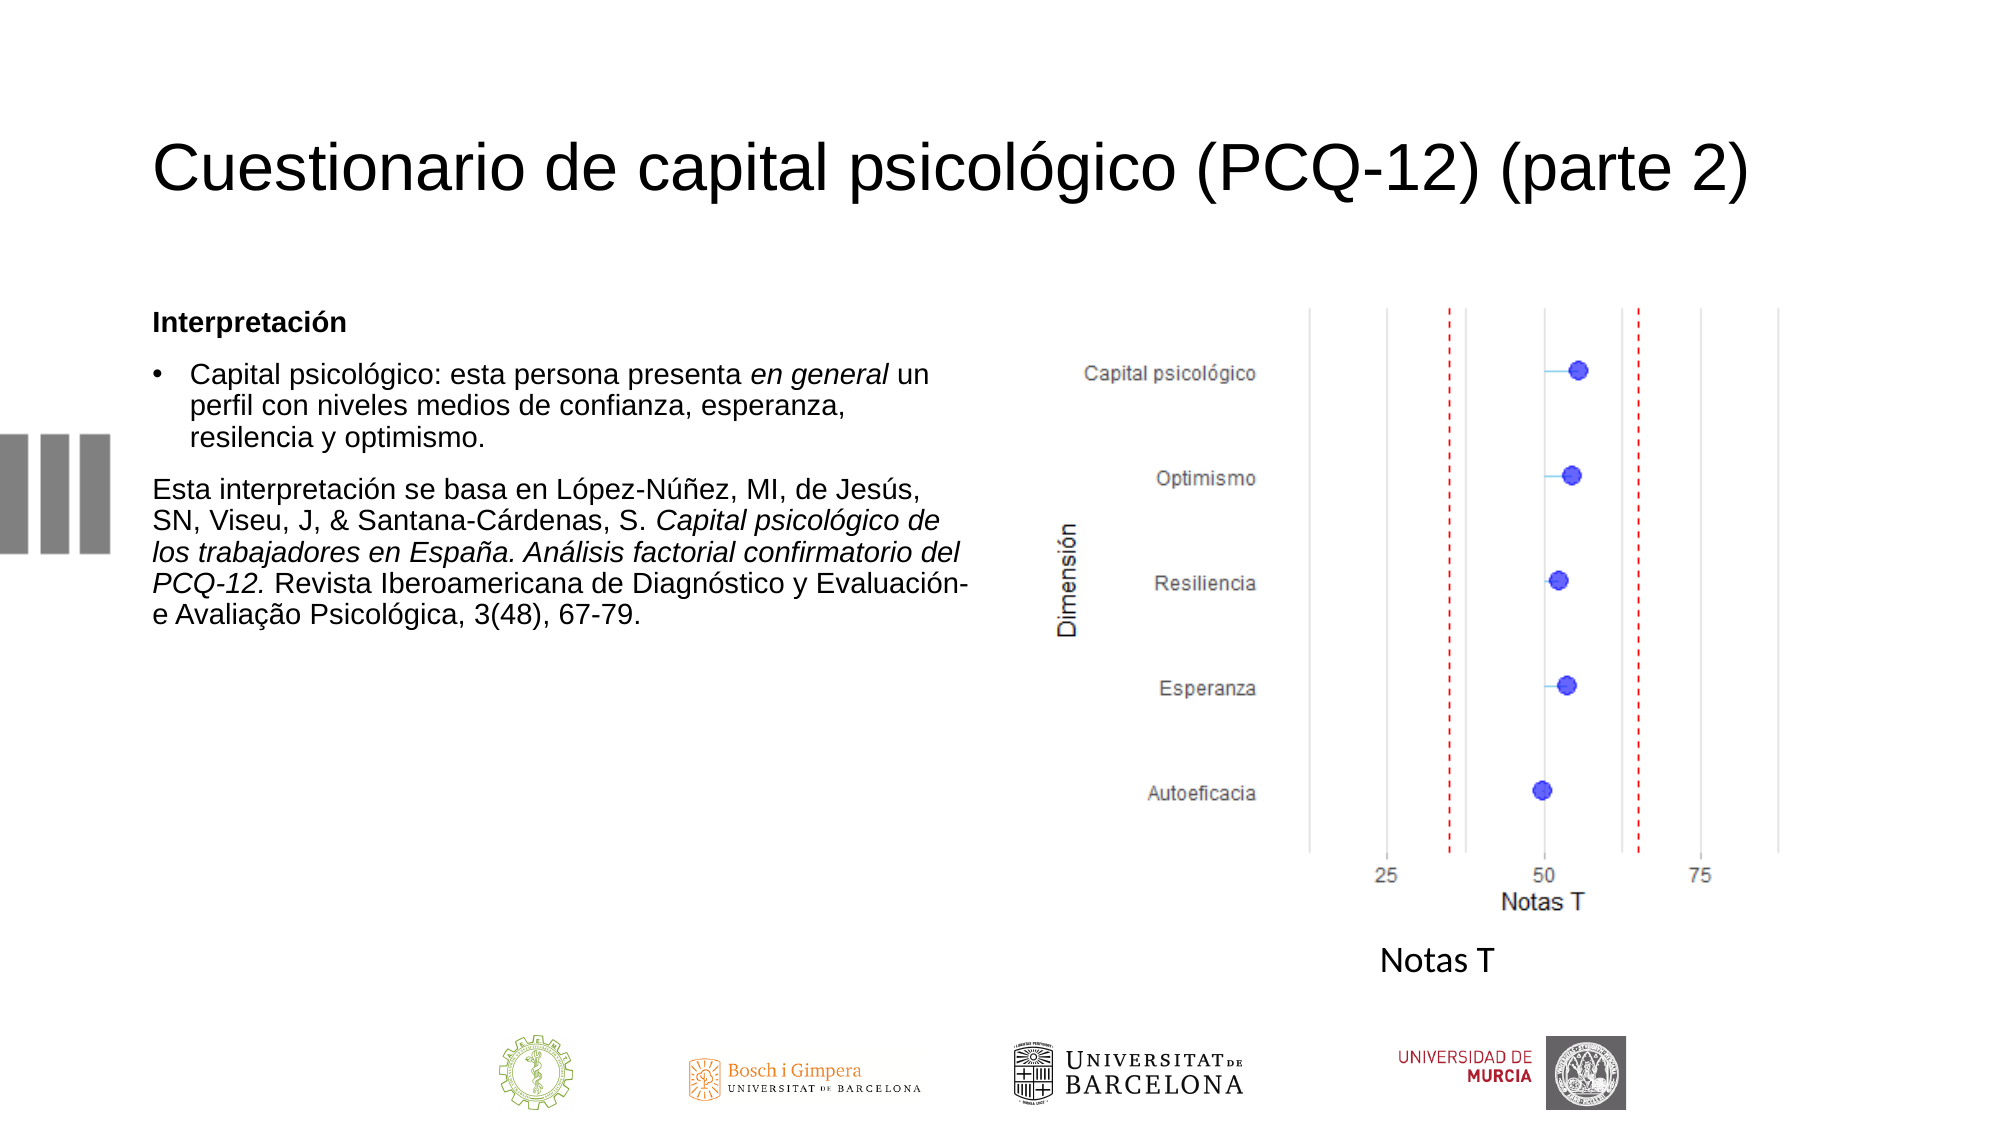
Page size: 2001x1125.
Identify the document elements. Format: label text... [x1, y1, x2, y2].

picture [1331, 1036, 1627, 1110]
picture [684, 1031, 926, 1125]
picture [1043, 297, 1832, 928]
picture [499, 1035, 573, 1110]
list Interpretación Capital psicológico: esta persona presenta en general un perfil con niveles medios de confianza, esperanza, resilencia y optimismo. Esta interpretación se basa en López-Núñez, MI, de Jesús, SN, Viseu, J, & Santana-Cárdenas, S. Capital psicológico de los trabajadores en España. Análisis factorial confirmatorio del PCQ-12. Revista Iberoamericana de Diagnóstico y Evaluación-e Avaliação Psicológica, 3(48), 67-79. [137, 299, 988, 1014]
picture [1014, 1042, 1243, 1105]
title Cuestionario de capital psicológico (PCQ-12) (parte 2) [137, 59, 1863, 278]
picture [0, 420, 123, 563]
text_box Notas T [1012, 927, 1863, 1011]
